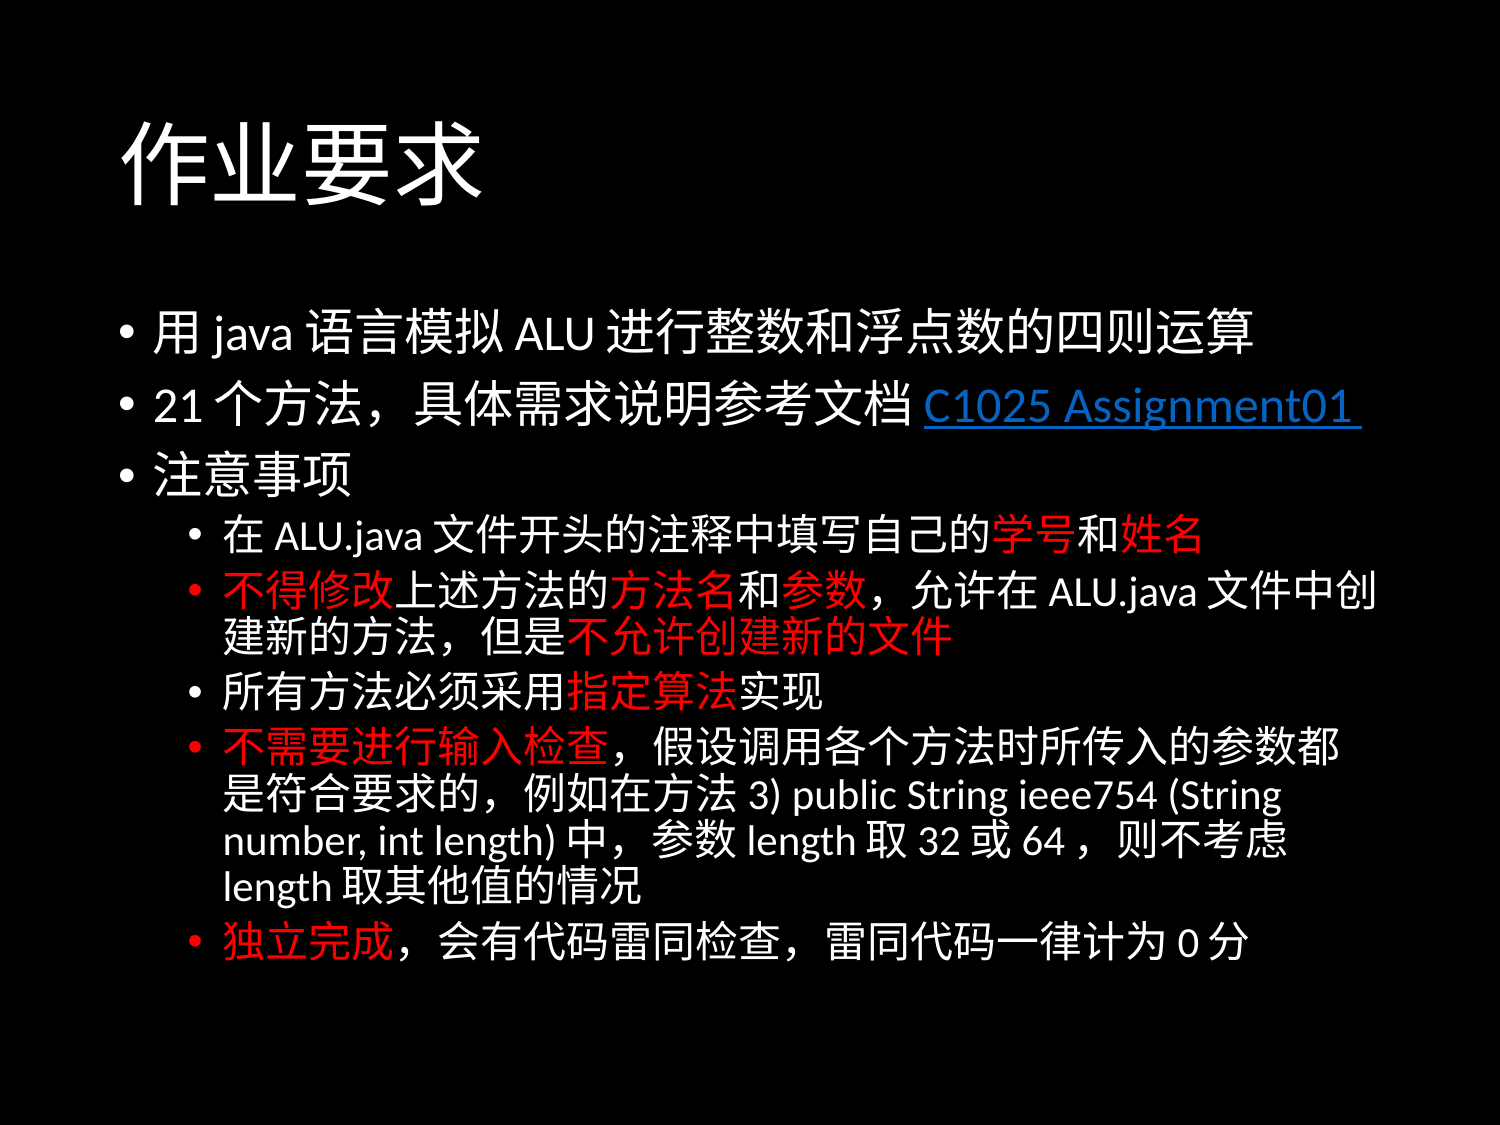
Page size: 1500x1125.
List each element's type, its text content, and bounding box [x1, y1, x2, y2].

title 作业要求 [103, 59, 1397, 278]
list 用java语言模拟ALU进行整数和浮点数的四则运算 21个方法，具体需求说明参考文档C1025 Assignment01 注意事项 在ALU.java文件开头的注释中填写自己的学号和姓名 不得修改上述方法的方法名和参数，允许在ALU.java文件中创建新的方法，但是不允许创建新的文件 所有方法必须采用指定算法实现 不需要进行输入检查，假设调用各个方法时所传入的参数都是符合要求的，例如在方法3) public String ieee754 (String number, int length)中，参数length取32或64，则不考虑length取其他值的情况 独立完成，会有代码雷同检查，雷同代码一律计为0分 [103, 299, 1397, 1014]
